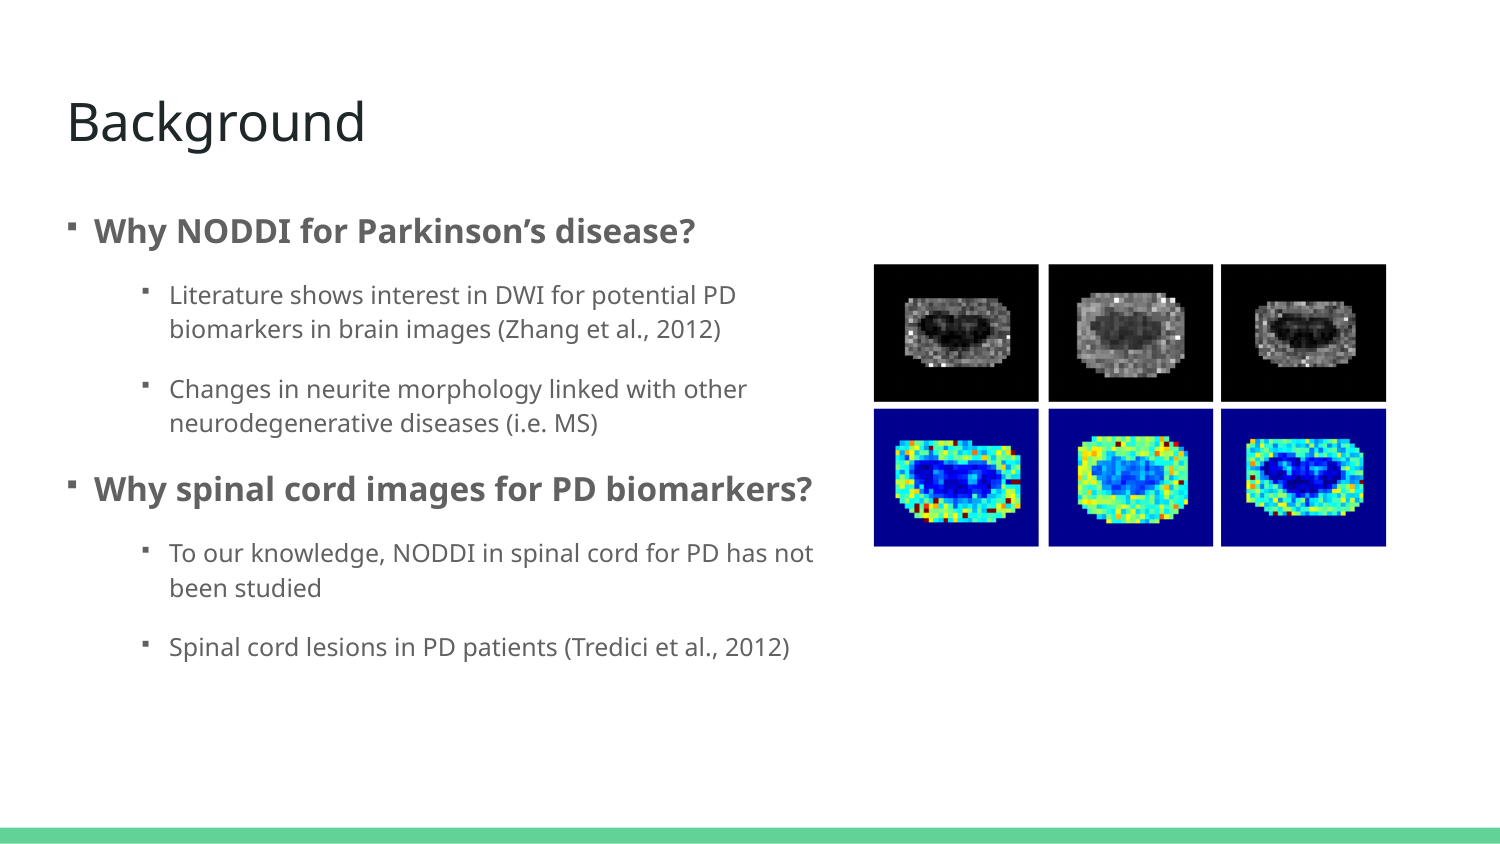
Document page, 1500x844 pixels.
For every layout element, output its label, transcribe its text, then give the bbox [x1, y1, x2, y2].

list Why NODDI for Parkinson’s disease? Literature shows interest in DWI for potential PD biomarkers in brain images (Zhang et al., 2012) Changes in neurite morphology linked with other neurodegenerative diseases (i.e. MS) Why spinal cord images for PD biomarkers? To our knowledge, NODDI in spinal cord for PD has not been studied Spinal cord lesions in PD patients (Tredici et al., 2012) [51, 189, 839, 750]
picture [867, 261, 1393, 553]
title Background [51, 72, 1449, 167]
